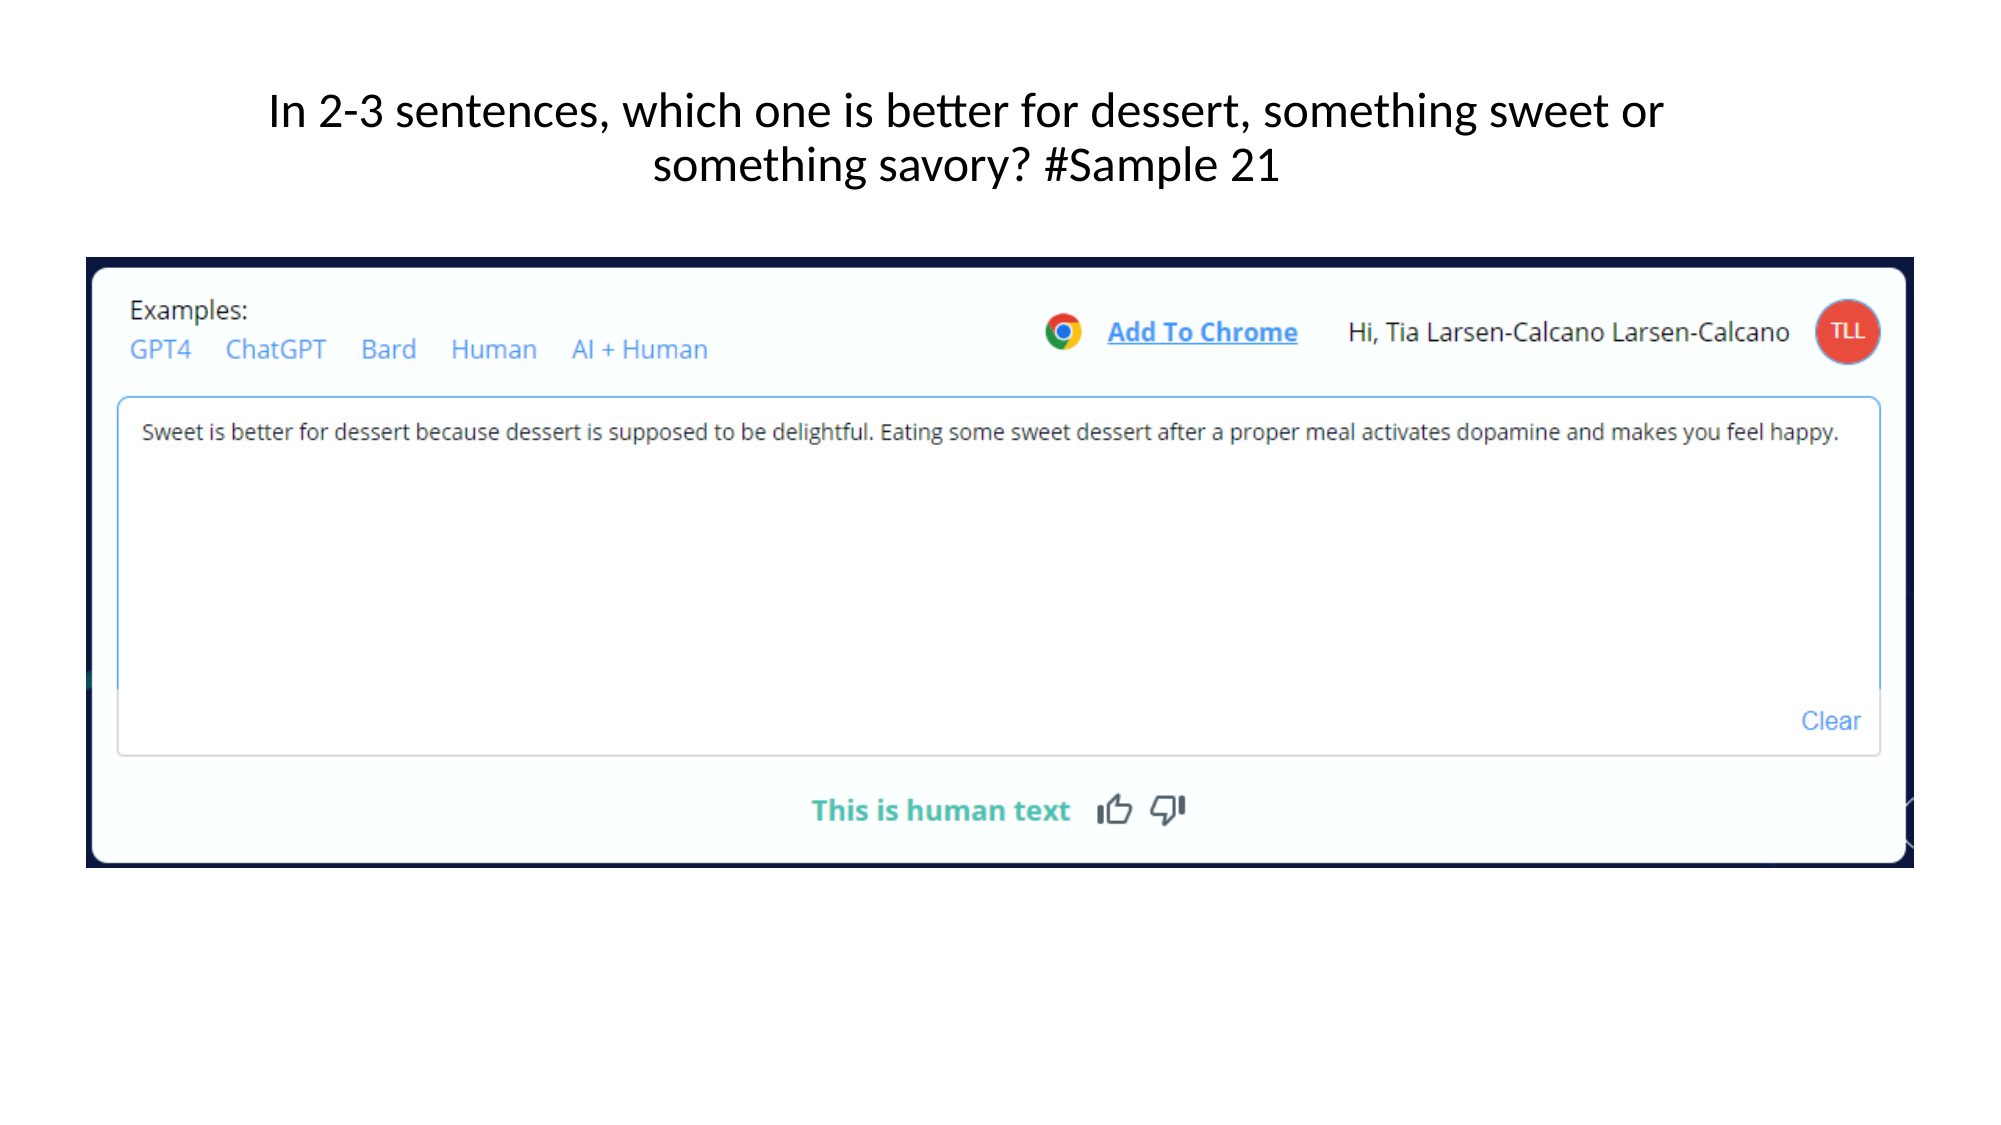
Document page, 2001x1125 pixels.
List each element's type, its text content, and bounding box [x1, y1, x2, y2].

subtitle In 2-3 sentences, which one is better for dessert, something sweet or something savory? #Sample 21 [216, 76, 1717, 217]
picture [86, 257, 1914, 868]
